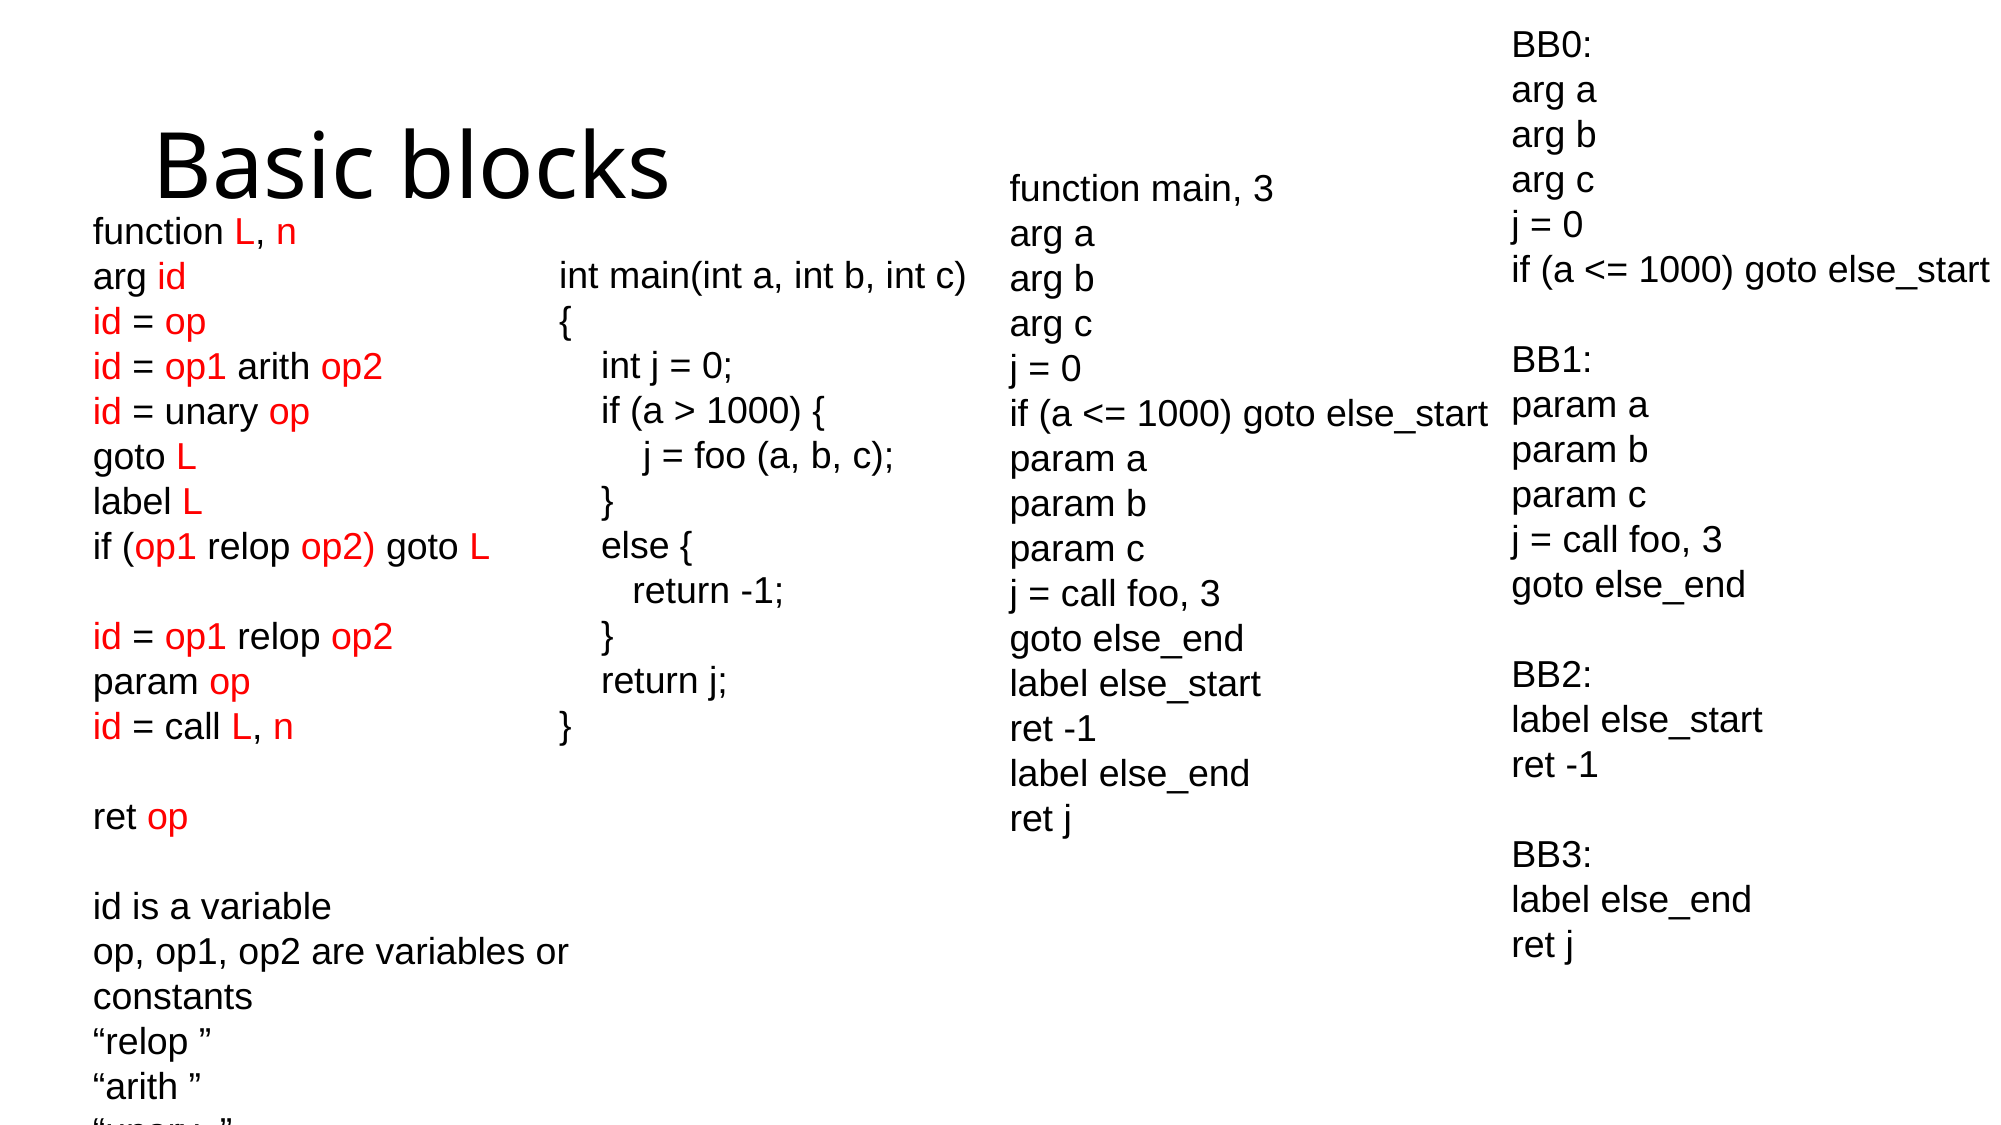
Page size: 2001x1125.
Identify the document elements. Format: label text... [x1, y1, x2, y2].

text_box function main, 3 arg a arg b arg c j = 0 if (a <= 1000) goto else_start param a param b param c j = call foo, 3 goto else_end label else_start ret -1 label else_end ret j [994, 156, 1496, 847]
title Basic blocks [137, 59, 1496, 278]
text_box int main(int a, int b, int c) { int j = 0; if (a > 1000) { j = foo (a, b, c); } else { return -1; } return j; } [544, 243, 994, 798]
list [137, 299, 1863, 1014]
text_box BB0: arg a arg b arg c j = 0 if (a <= 1000) goto else_start BB1: param a param b param c j = call foo, 3 goto else_end BB2: label else_start ret -1 BB3: label else_end ret j [1496, 12, 2000, 973]
